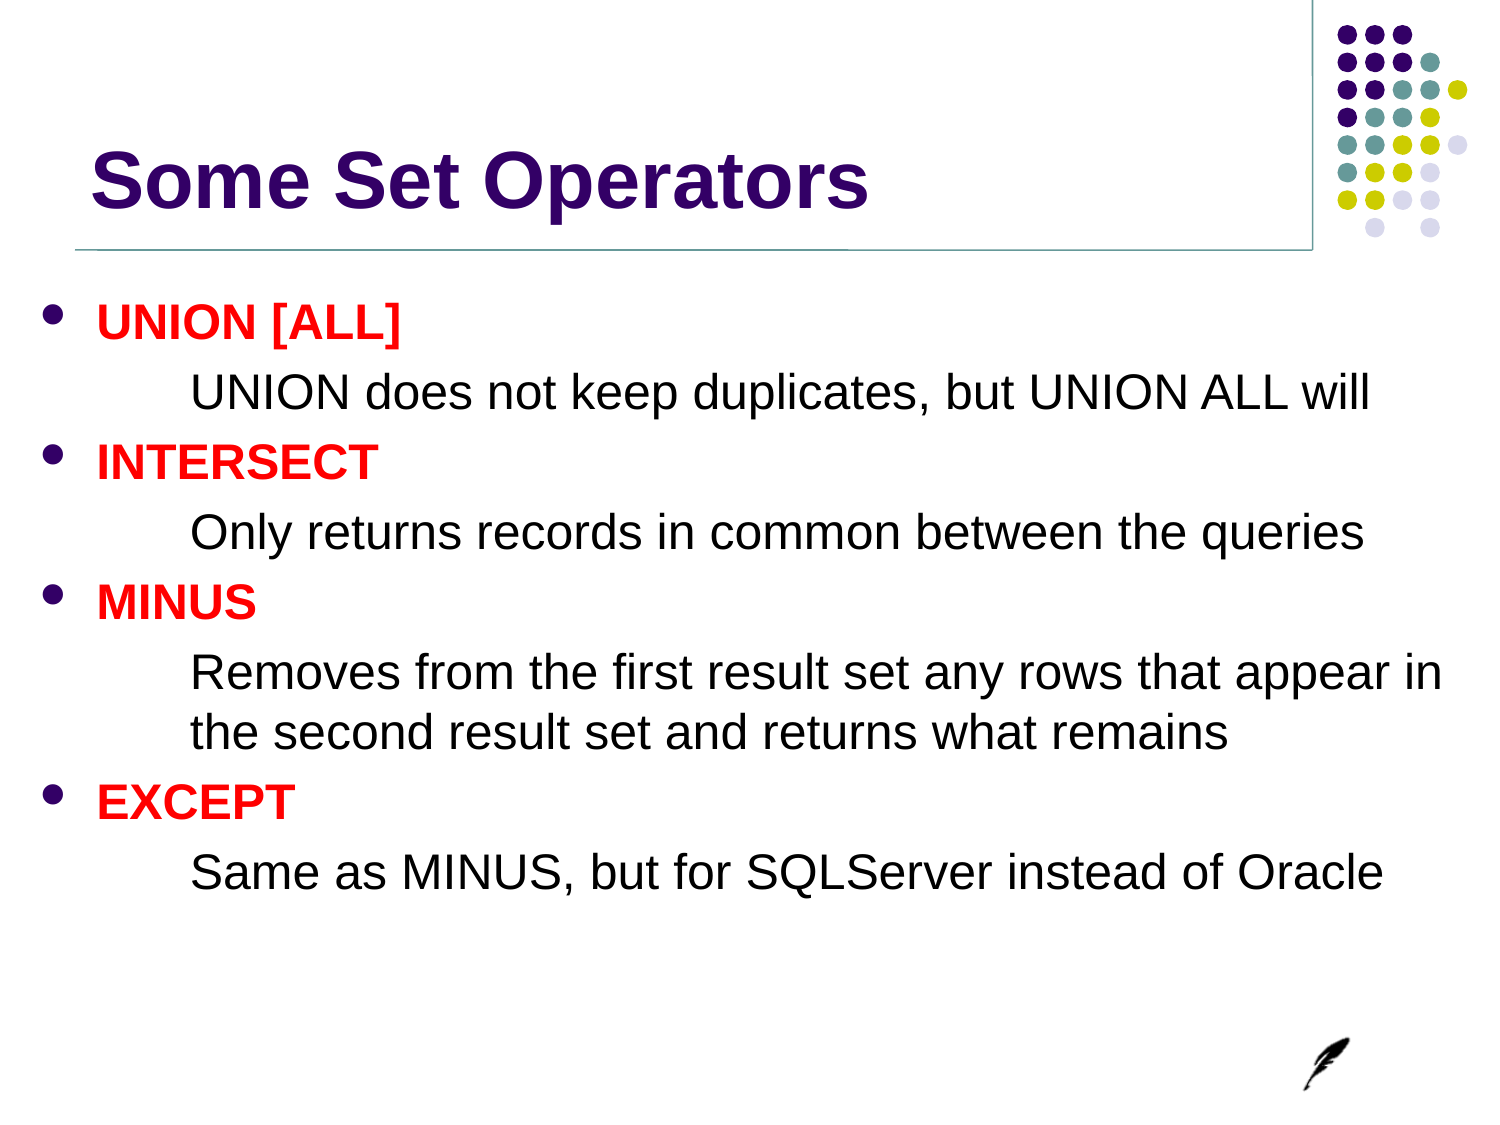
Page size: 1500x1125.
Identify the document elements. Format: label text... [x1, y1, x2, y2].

list UNION [ALL] UNION does not keep duplicates, but UNION ALL will INTERSECT Only returns records in common between the queries MINUS Removes from the first result set any rows that appear in the second result set and returns what remains EXCEPT Same as MINUS, but for SQLServer instead of Oracle [24, 282, 1475, 1006]
picture [1295, 1027, 1357, 1103]
title Some Set Operators [75, 20, 1313, 233]
